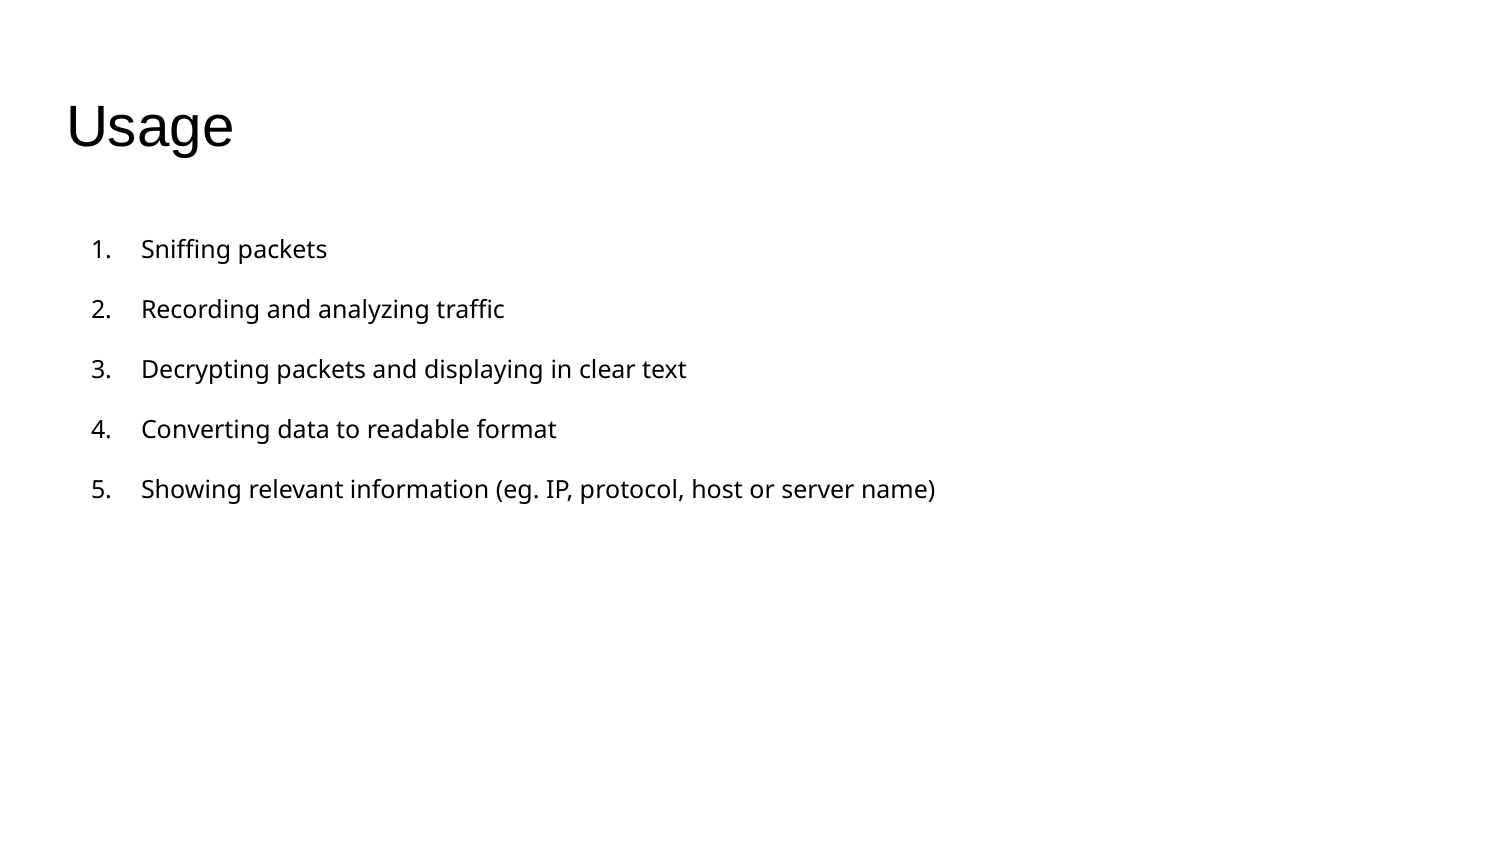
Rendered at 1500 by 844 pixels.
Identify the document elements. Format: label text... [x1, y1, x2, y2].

list Sniffing packets Recording and analyzing traffic Decrypting packets and displaying in clear text Converting data to readable format Showing relevant information (eg. IP, protocol, host or server name) [51, 189, 1449, 750]
title Usage [51, 72, 1449, 167]
